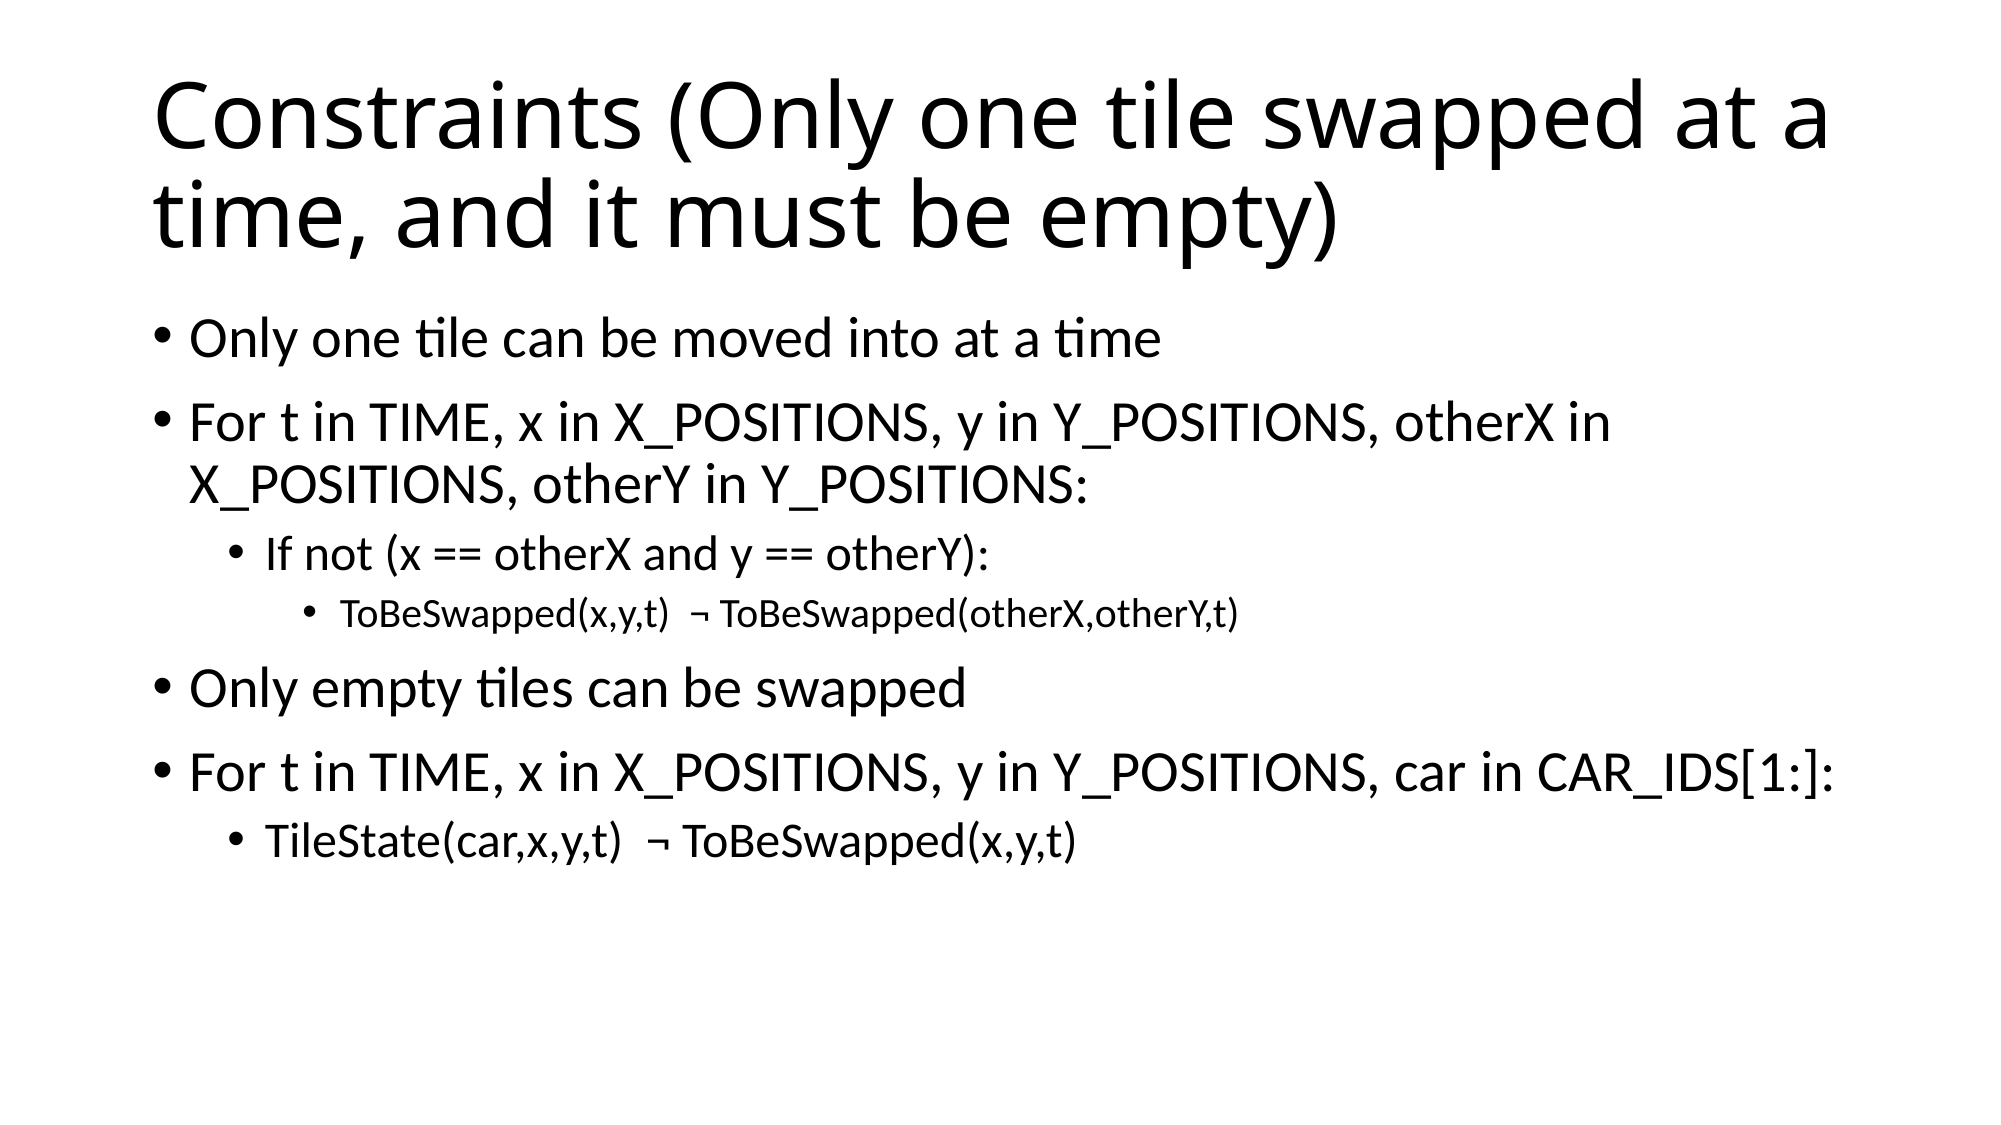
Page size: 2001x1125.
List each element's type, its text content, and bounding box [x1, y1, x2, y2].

title Constraints (Only one tile swapped at a time, and it must be empty) [137, 59, 1863, 278]
